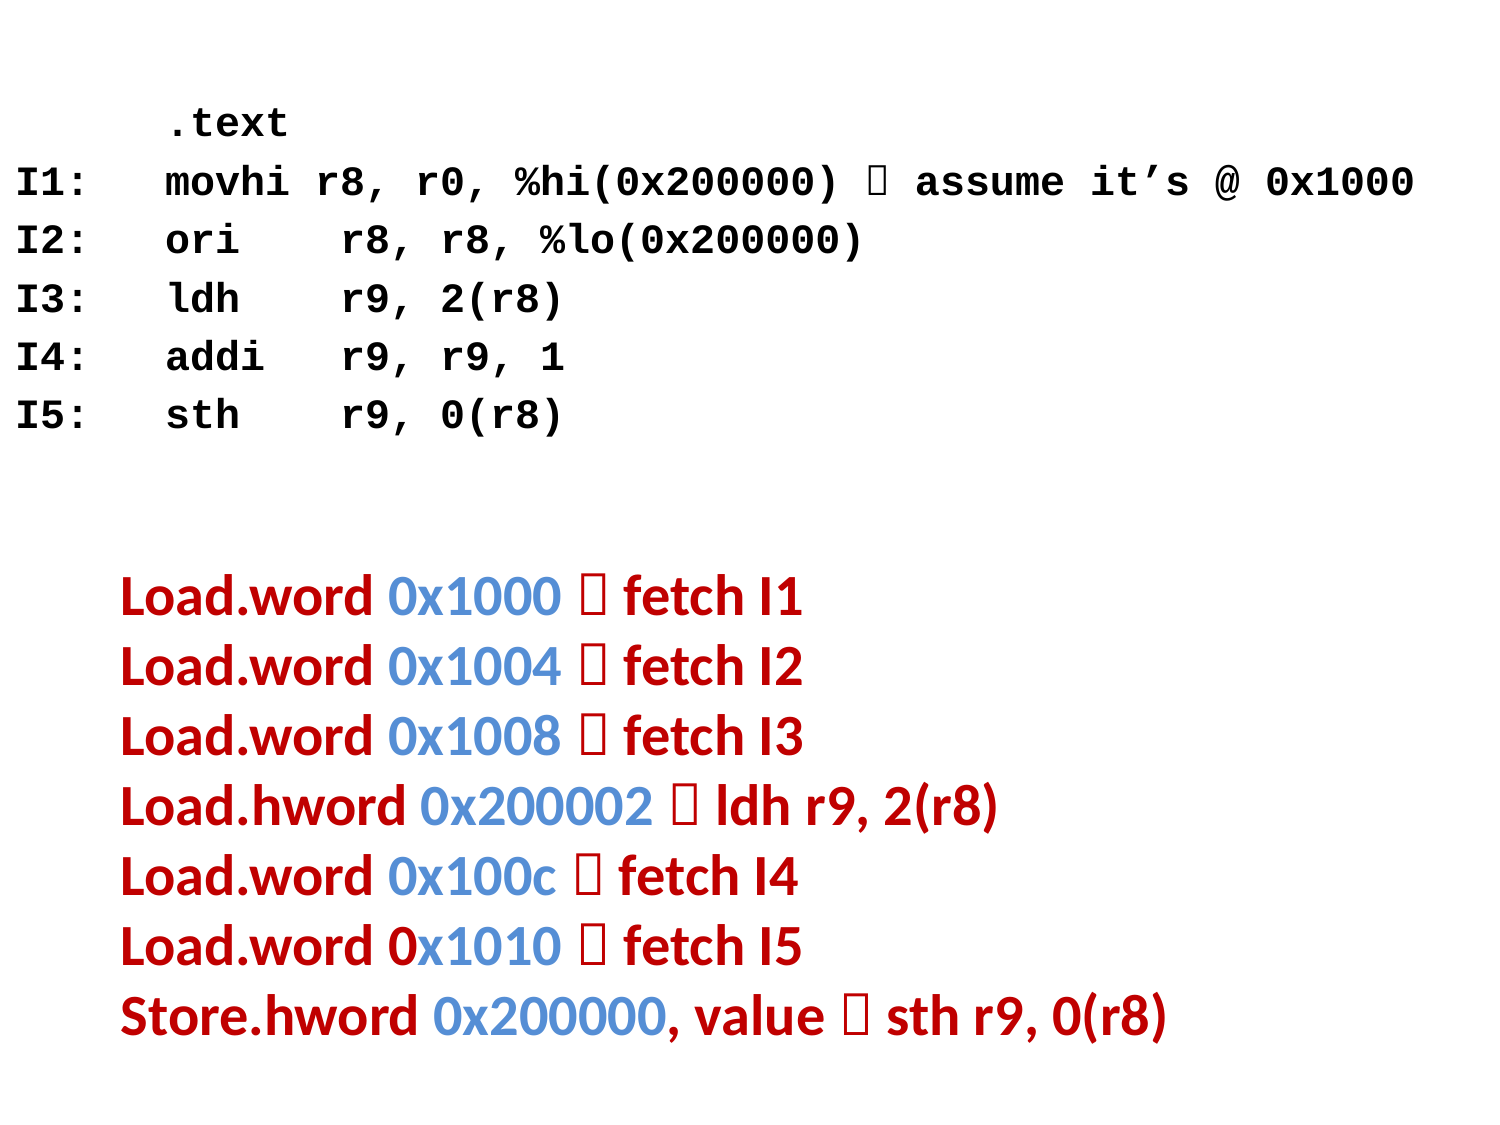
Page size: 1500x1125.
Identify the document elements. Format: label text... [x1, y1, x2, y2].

text_box Load.word 0x1000  fetch I1 Load.word 0x1004  fetch I2 Load.word 0x1008  fetch I3 Load.hword 0x200002  ldh r9, 2(r8) Load.word 0x100c  fetch I4 Load.word 0x1010  fetch I5 Store.hword 0x200000, value  sth r9, 0(r8) [106, 549, 1184, 1055]
list .text I1: movhi r8, r0, %hi(0x200000)  assume it’s @ 0x1000 I2: ori r8, r8, %lo(0x200000) I3: ldh r9, 2(r8) I4: addi r9, r9, 1 I5: sth r9, 0(r8) [0, 87, 1475, 475]
